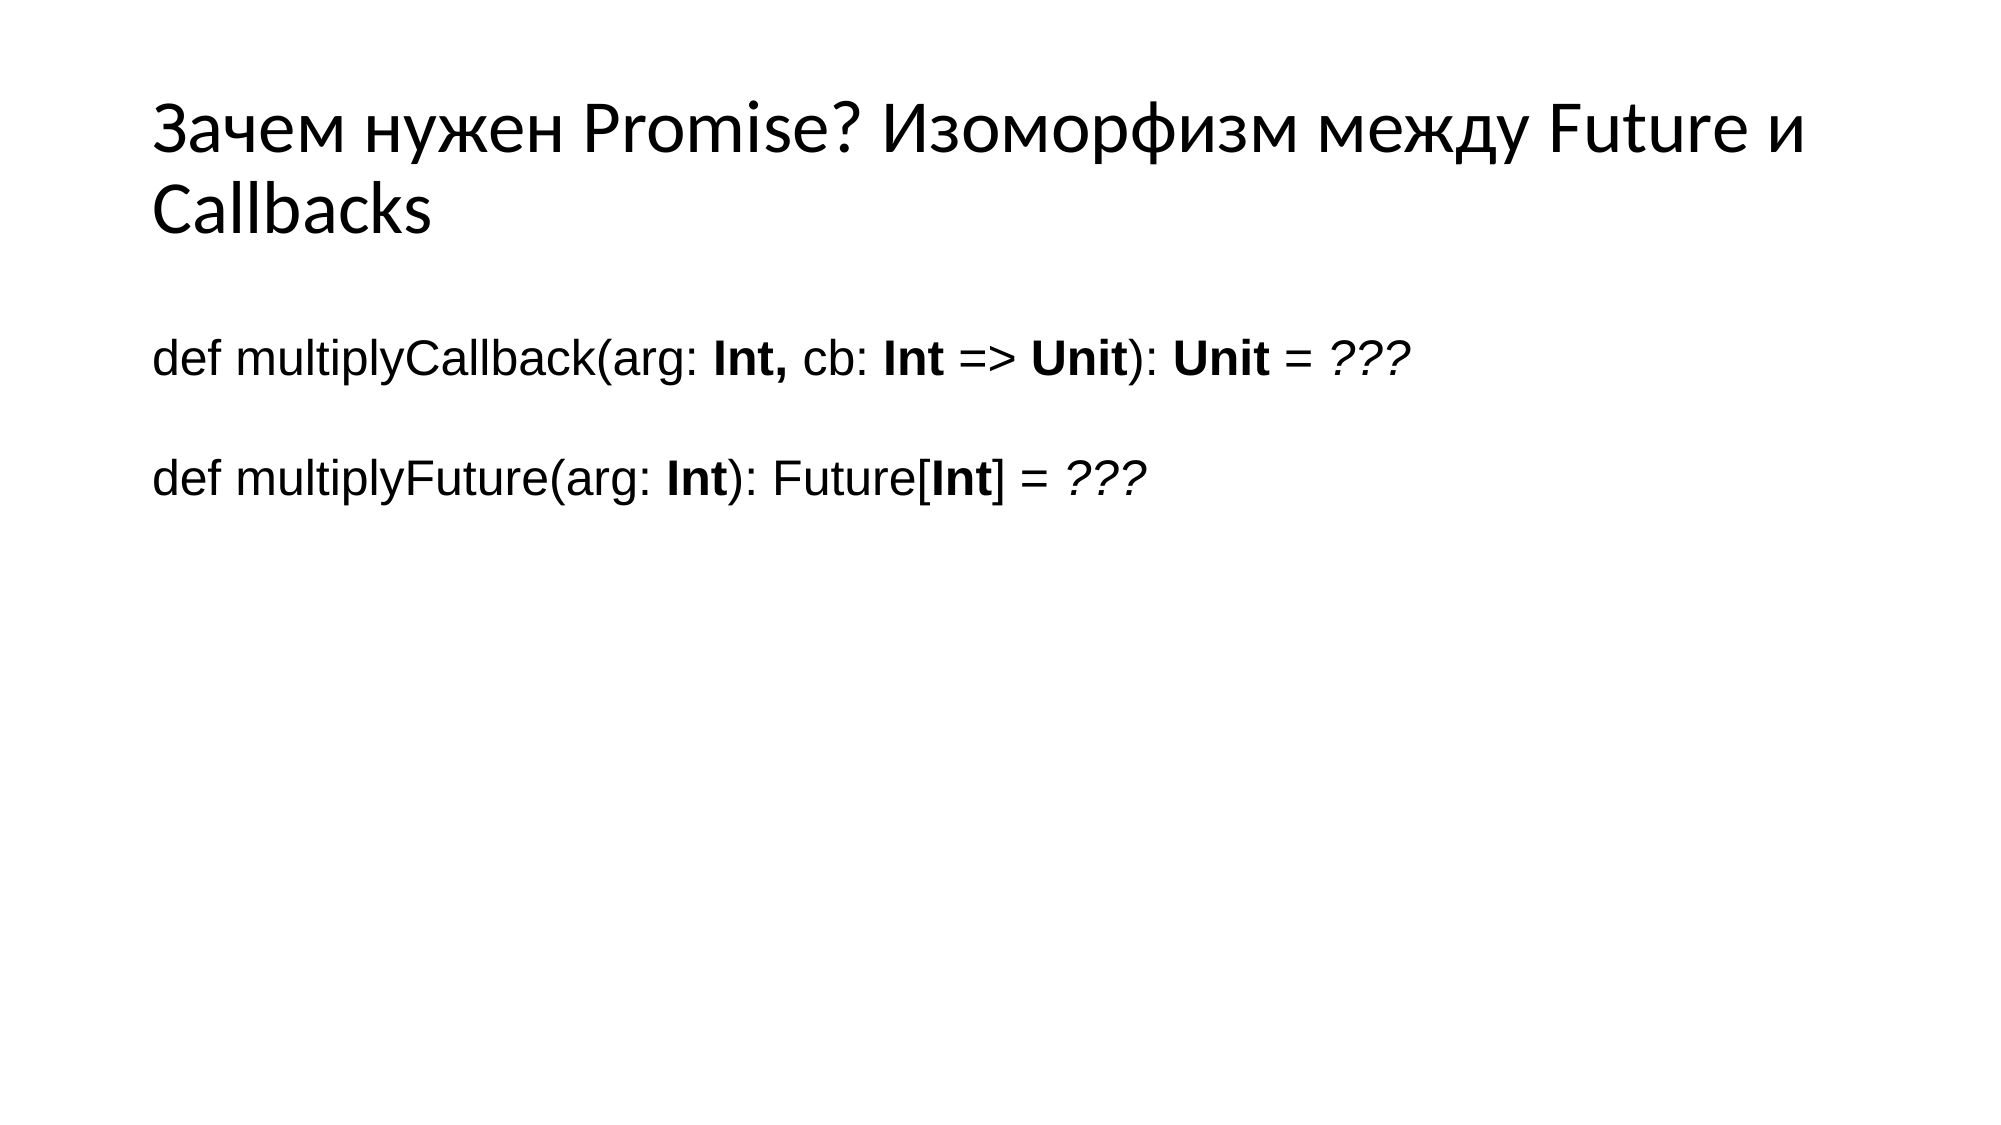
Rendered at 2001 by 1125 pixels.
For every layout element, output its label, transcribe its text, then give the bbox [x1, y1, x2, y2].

title Зачем нужен Promise? Изоморфизм между Future и Callbacks [137, 59, 1863, 278]
text_box def multiplyCallback(arg: Int, cb: Int => Unit): Unit = ??? def multiplyFuture(arg: Int): Future[Int] = ??? [137, 317, 1683, 513]
